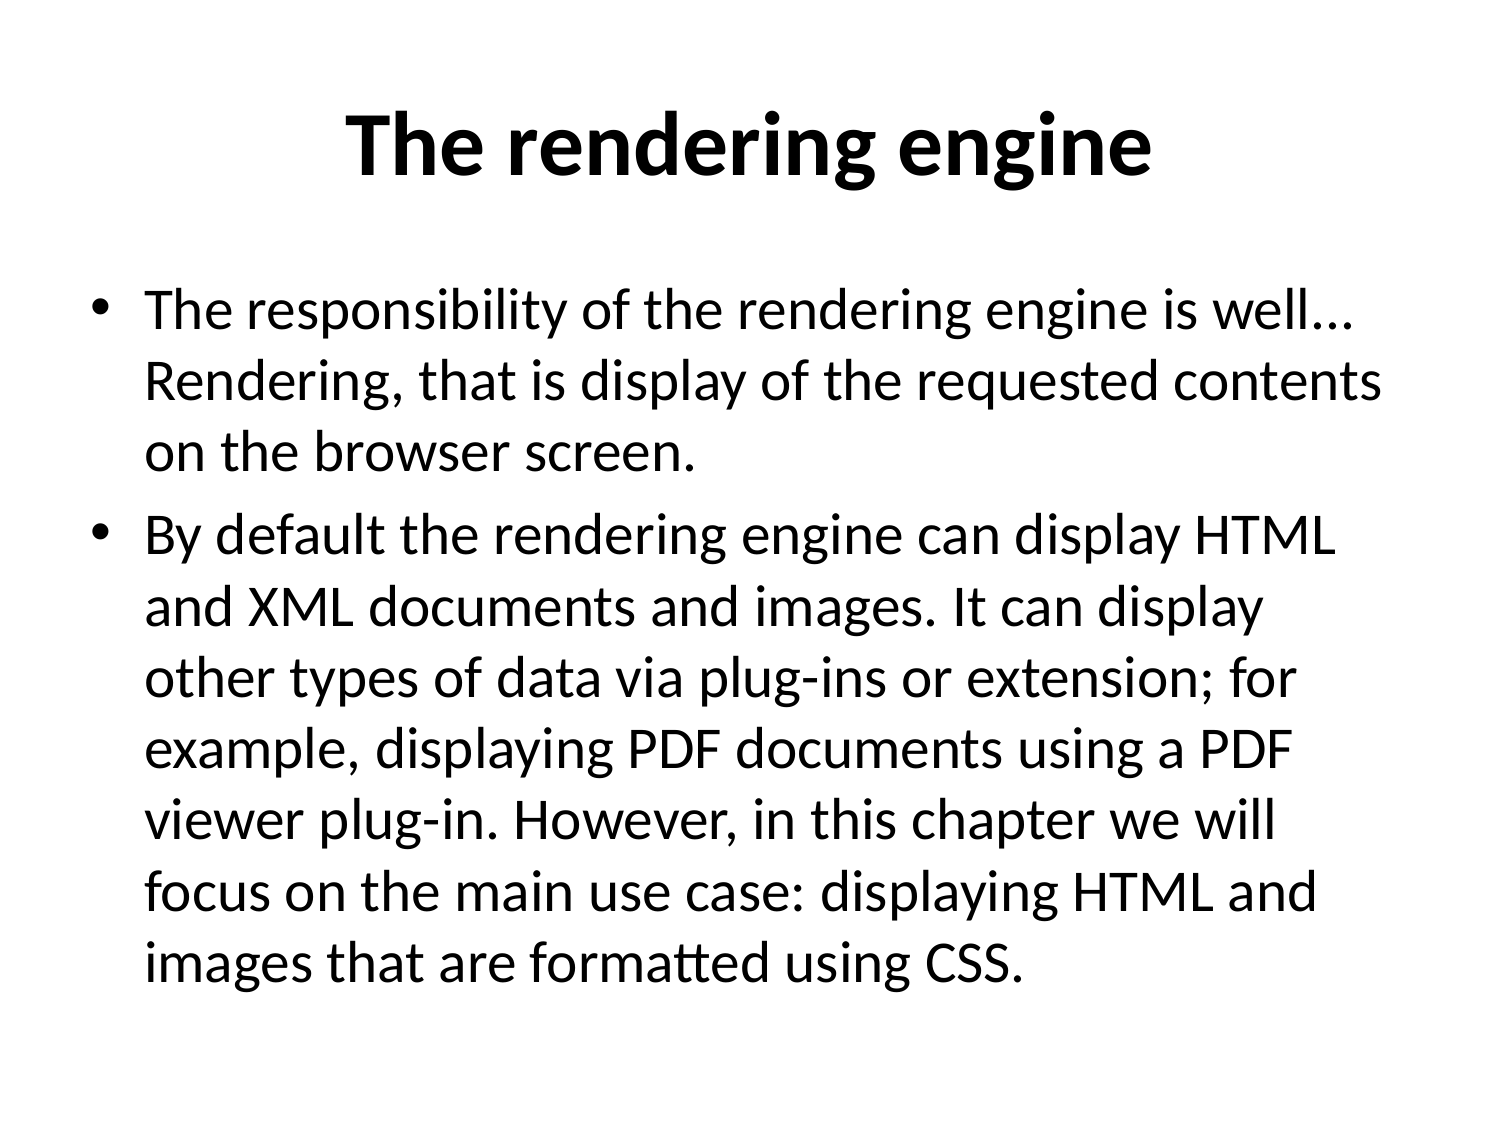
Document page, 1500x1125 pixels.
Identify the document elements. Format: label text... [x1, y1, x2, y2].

title The rendering engine [75, 45, 1425, 233]
list The responsibility of the rendering engine is well... Rendering, that is display of the requested contents on the browser screen. By default the rendering engine can display HTML and XML documents and images. It can display other types of data via plug-ins or extension; for example, displaying PDF documents using a PDF viewer plug-in. However, in this chapter we will focus on the main use case: displaying HTML and images that are formatted using CSS. [75, 262, 1425, 1005]
